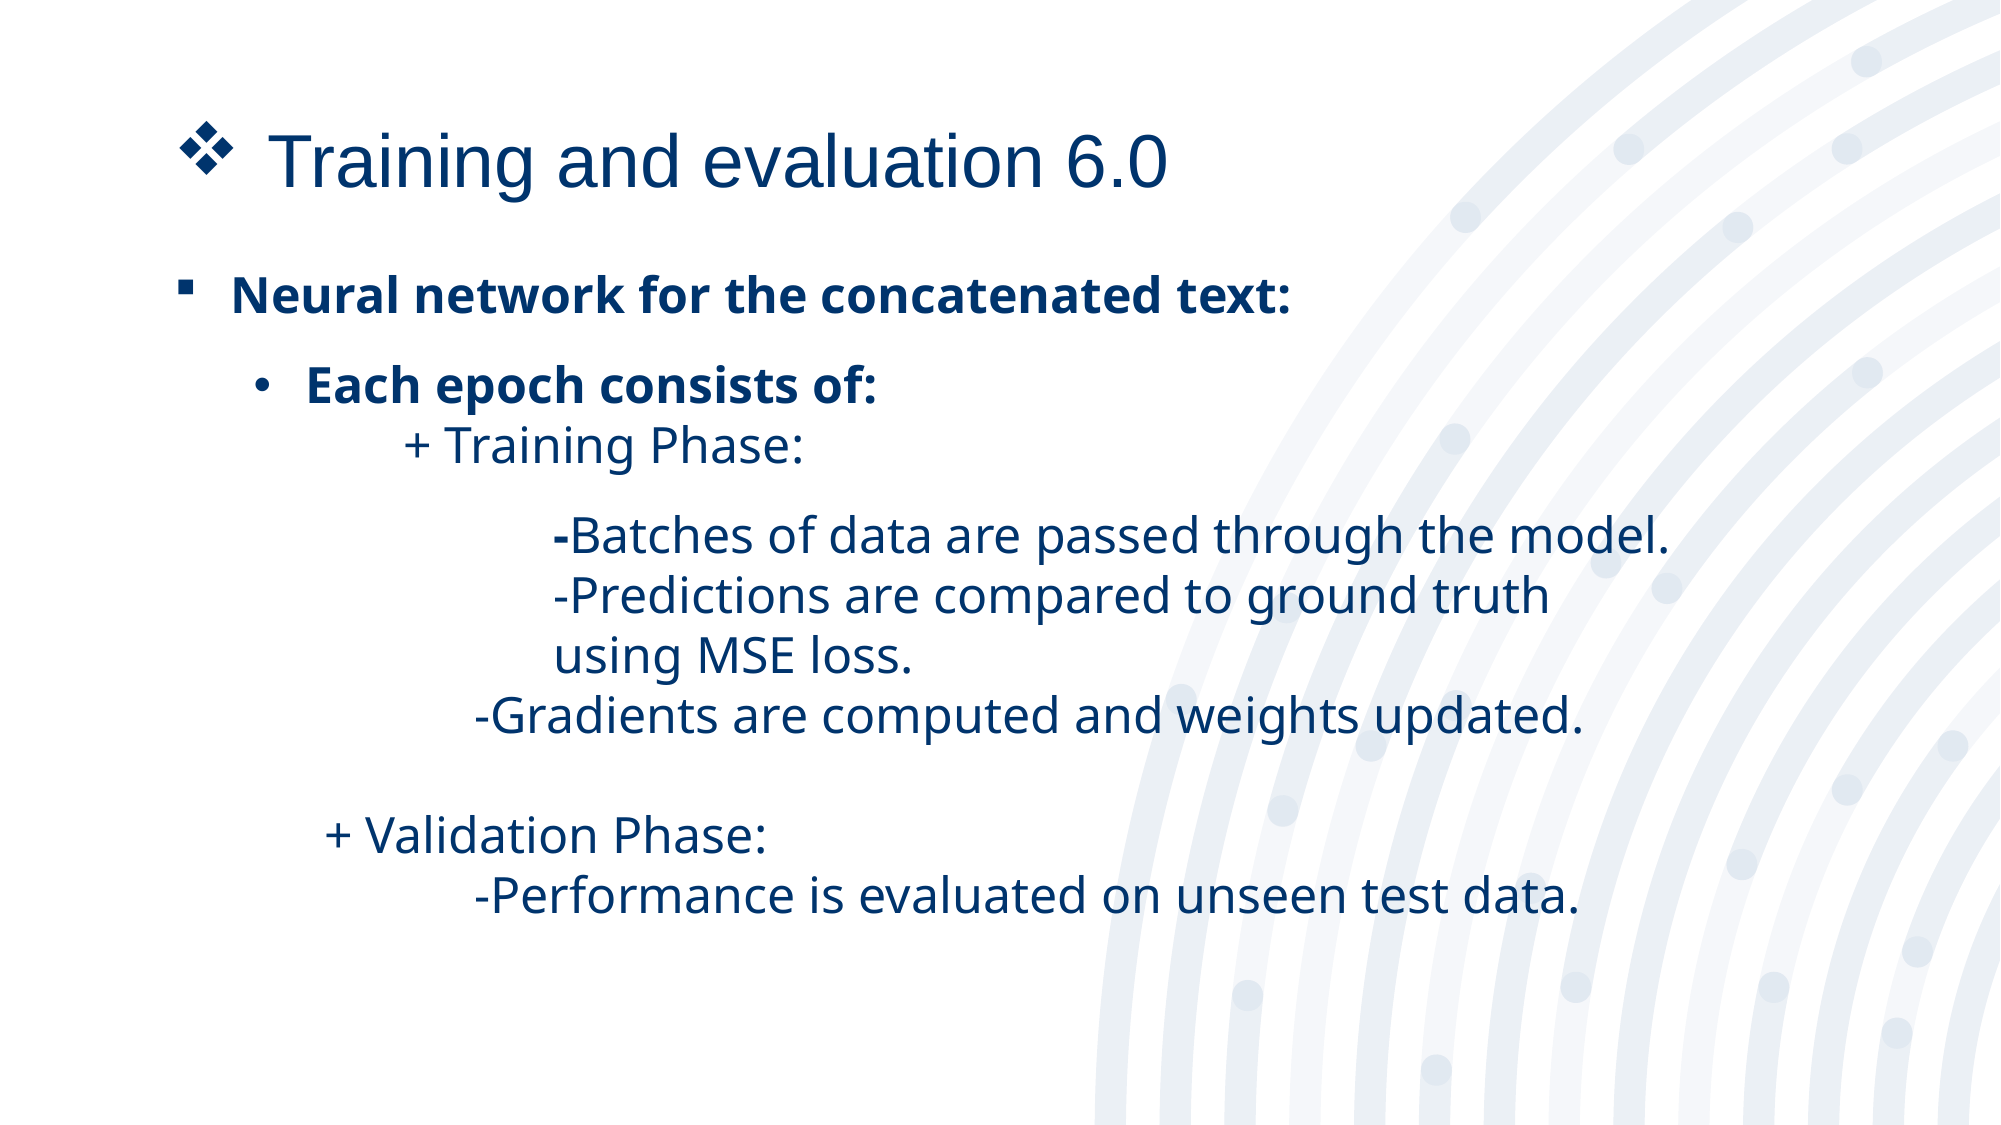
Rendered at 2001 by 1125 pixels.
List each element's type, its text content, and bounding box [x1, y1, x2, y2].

text_box Training and evaluation 6.0 [159, 105, 1395, 188]
text_box Neural network for the concatenated text: Each epoch consists of: + Training Phase: -Batches of data are passed through the model. -Predictions are compared to ground truth using MSE loss. -Gradients are computed and weights updated. + Validation Phase: -Performance is evaluated on unseen test data. [159, 188, 1732, 951]
